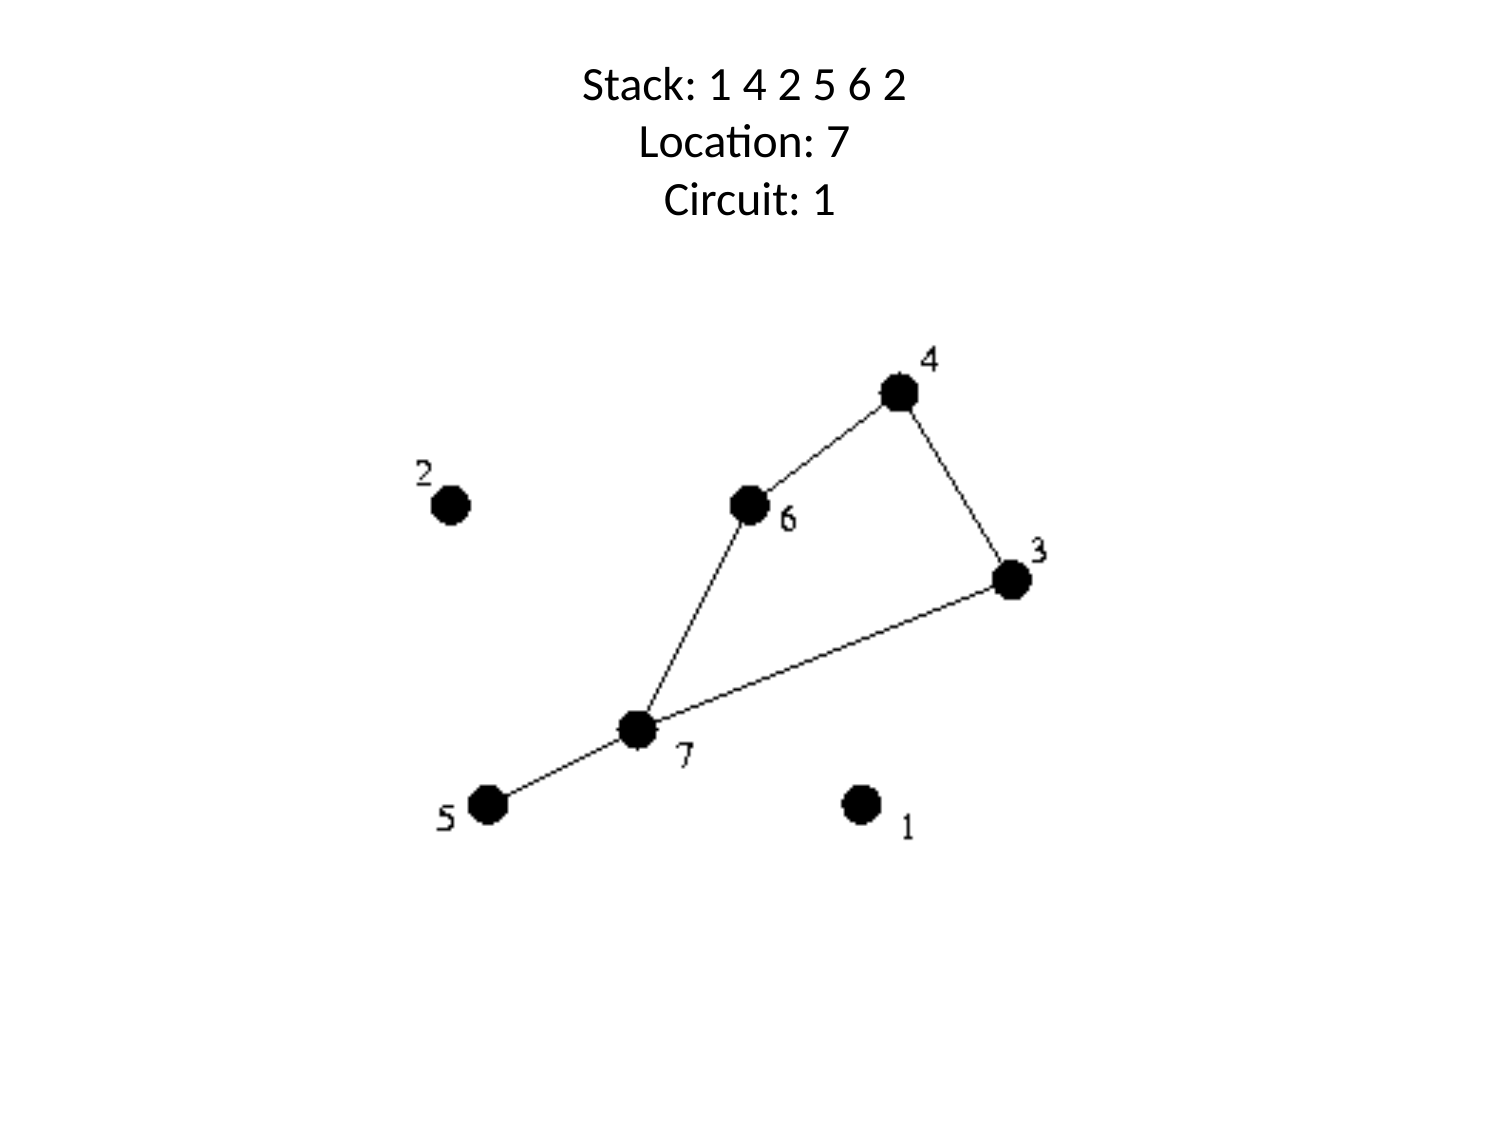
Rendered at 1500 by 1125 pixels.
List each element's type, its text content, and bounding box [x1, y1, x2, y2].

picture [374, 304, 1091, 883]
title Stack: 1 4 2 5 6 2 Location: 7 Circuit: 1 [75, 45, 1425, 233]
